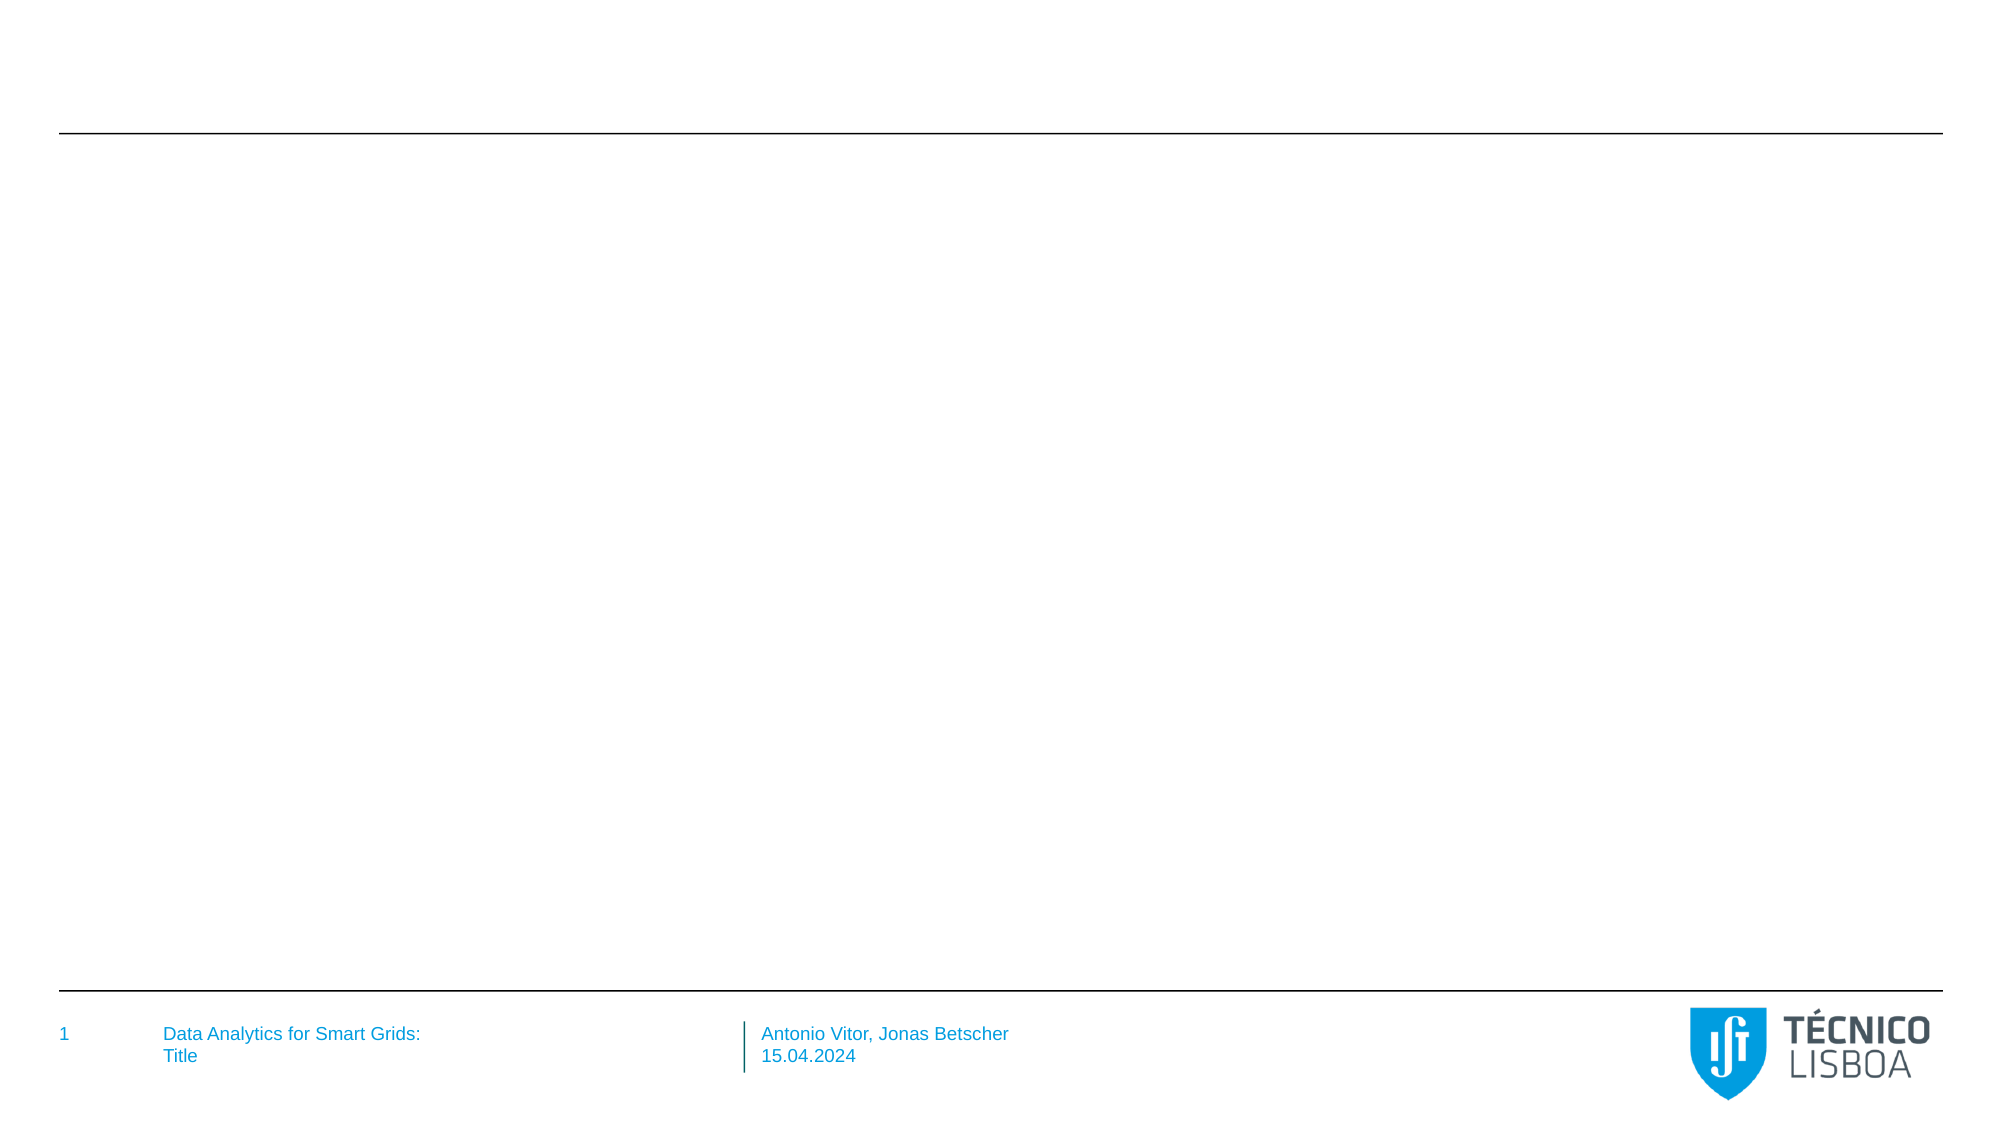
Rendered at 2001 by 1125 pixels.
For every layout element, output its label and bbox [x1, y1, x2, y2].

picture [1680, 992, 1951, 1108]
